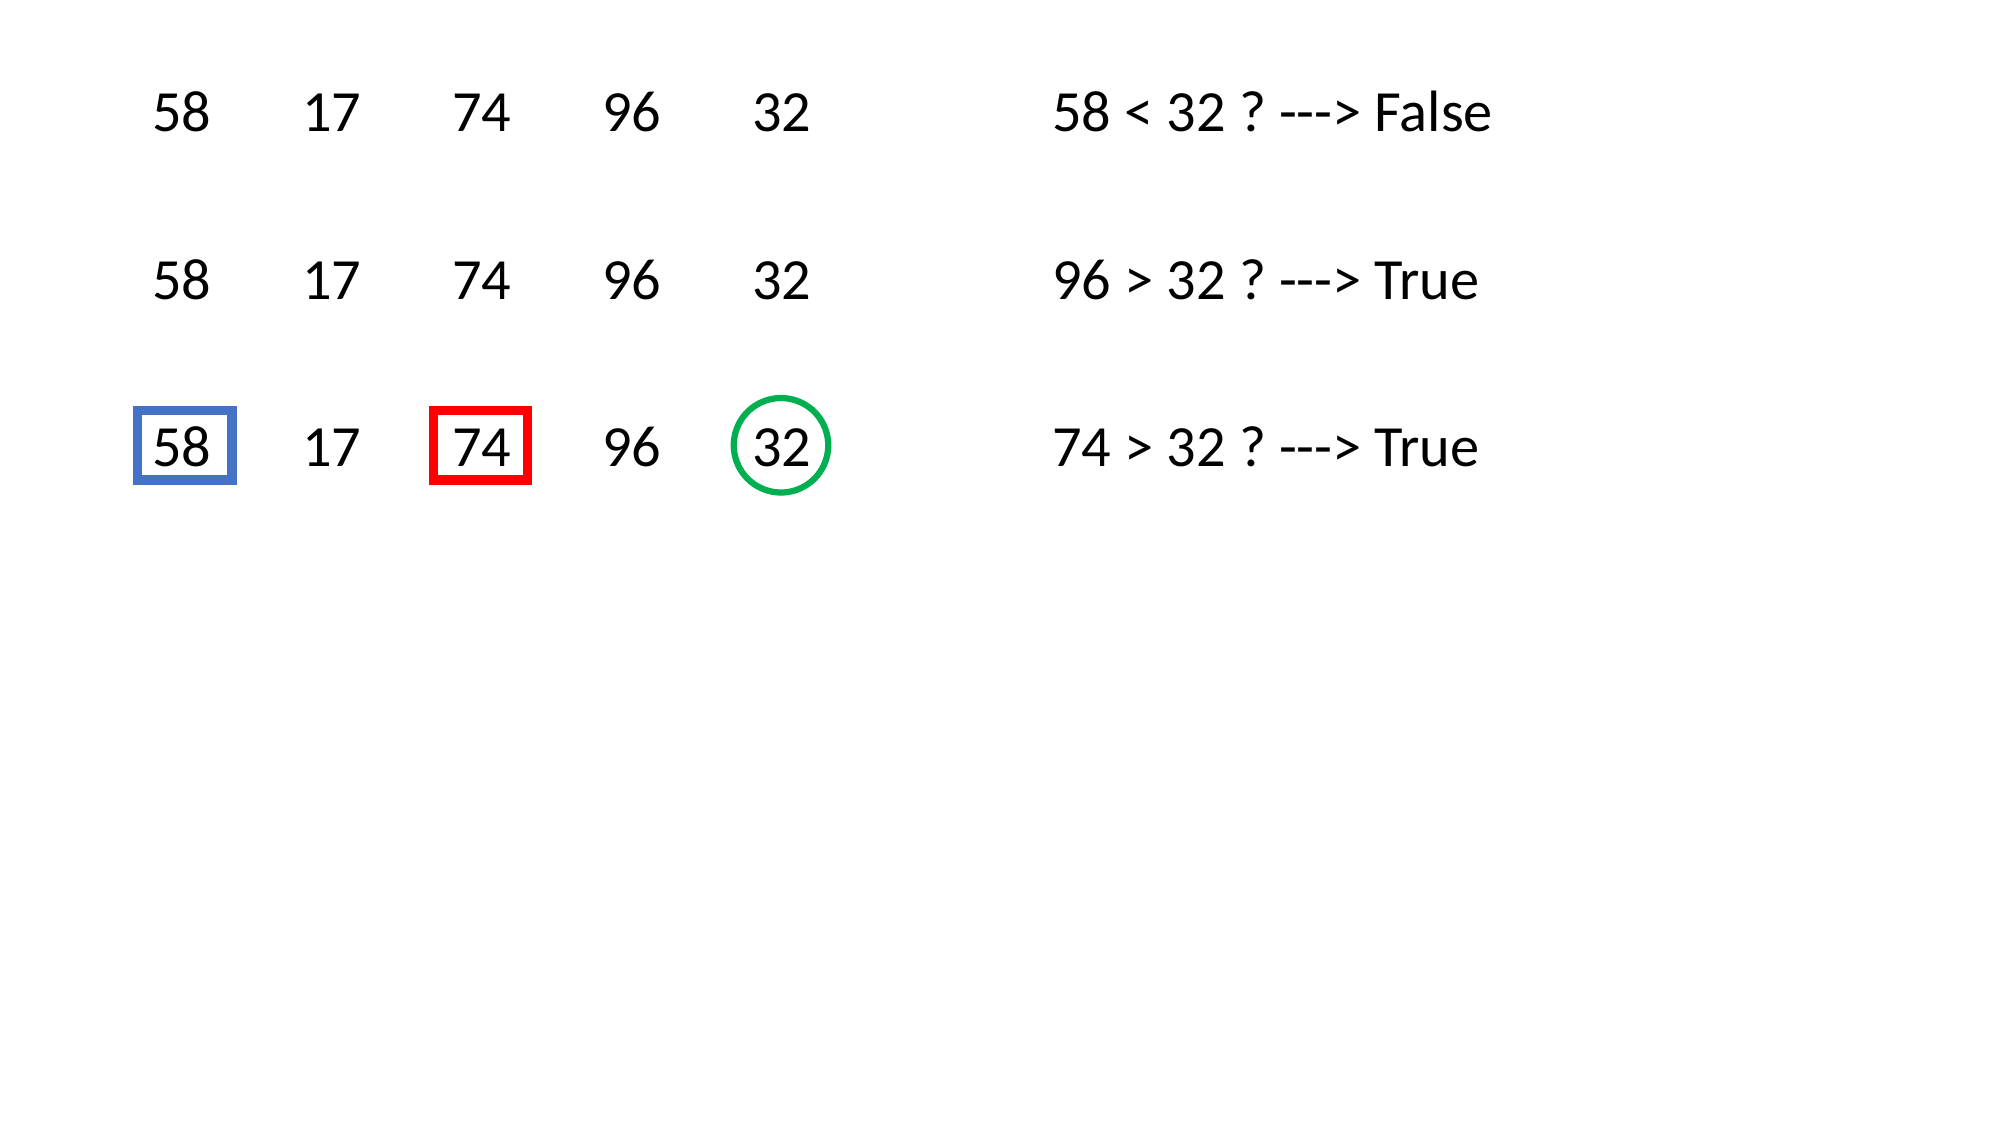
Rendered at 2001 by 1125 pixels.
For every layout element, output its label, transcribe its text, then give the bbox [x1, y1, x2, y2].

text_box [432, 409, 529, 481]
list 58 17 74 96 32 58 < 32 ? ---> False 58 17 74 96 32 96 > 32 ? ---> True 58 17 74 96 32 74 > 32 ? ---> True [137, 73, 1863, 1060]
text_box [136, 409, 233, 481]
text_box [732, 396, 830, 494]
